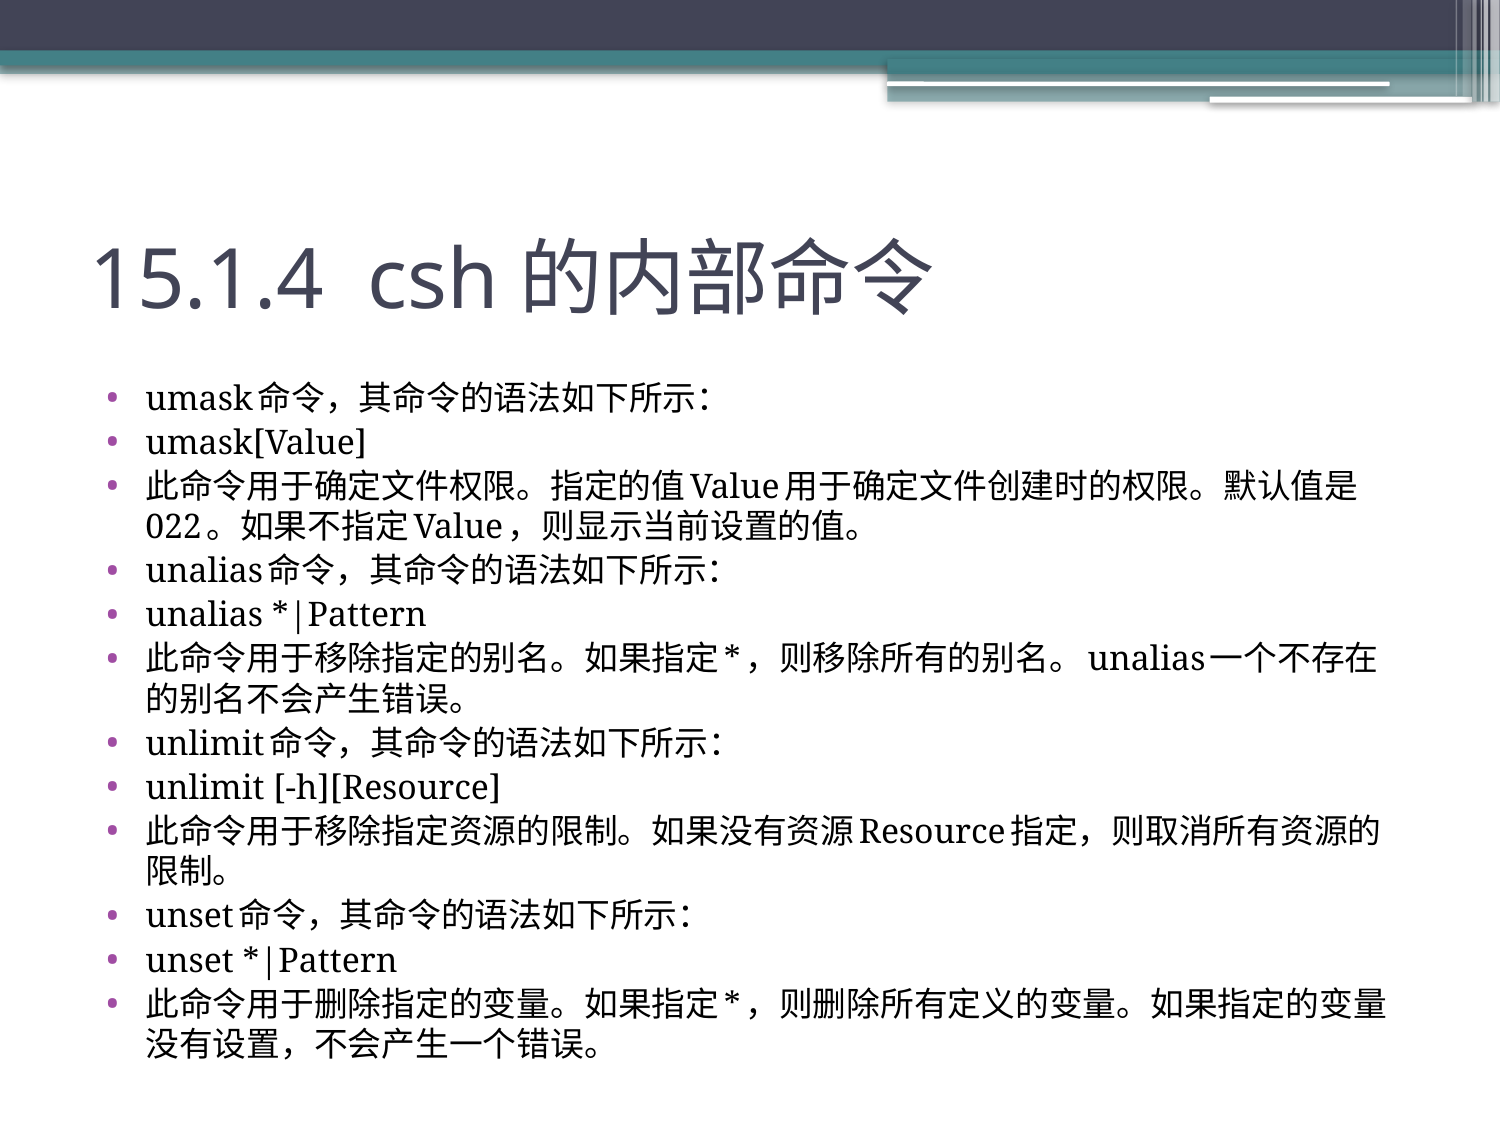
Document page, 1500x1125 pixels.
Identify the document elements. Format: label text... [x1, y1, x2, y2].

title 15.1.4 csh的内部命令 [75, 187, 1425, 363]
list umask命令，其命令的语法如下所示： umask[Value] 此命令用于确定文件权限。指定的值Value用于确定文件创建时的权限。默认值是022。如果不指定Value，则显示当前设置的值。 unalias命令，其命令的语法如下所示： unalias *|Pattern 此命令用于移除指定的别名。如果指定*，则移除所有的别名。unalias一个不存在的别名不会产生错误。 unlimit命令，其命令的语法如下所示： unlimit [-h][Resource] 此命令用于移除指定资源的限制。如果没有资源Resource指定，则取消所有资源的限制。 unset命令，其命令的语法如下所示： unset *|Pattern 此命令用于删除指定的变量。如果指定*，则删除所有定义的变量。如果指定的变量没有设置，不会产生一个错误。 [75, 368, 1425, 1079]
